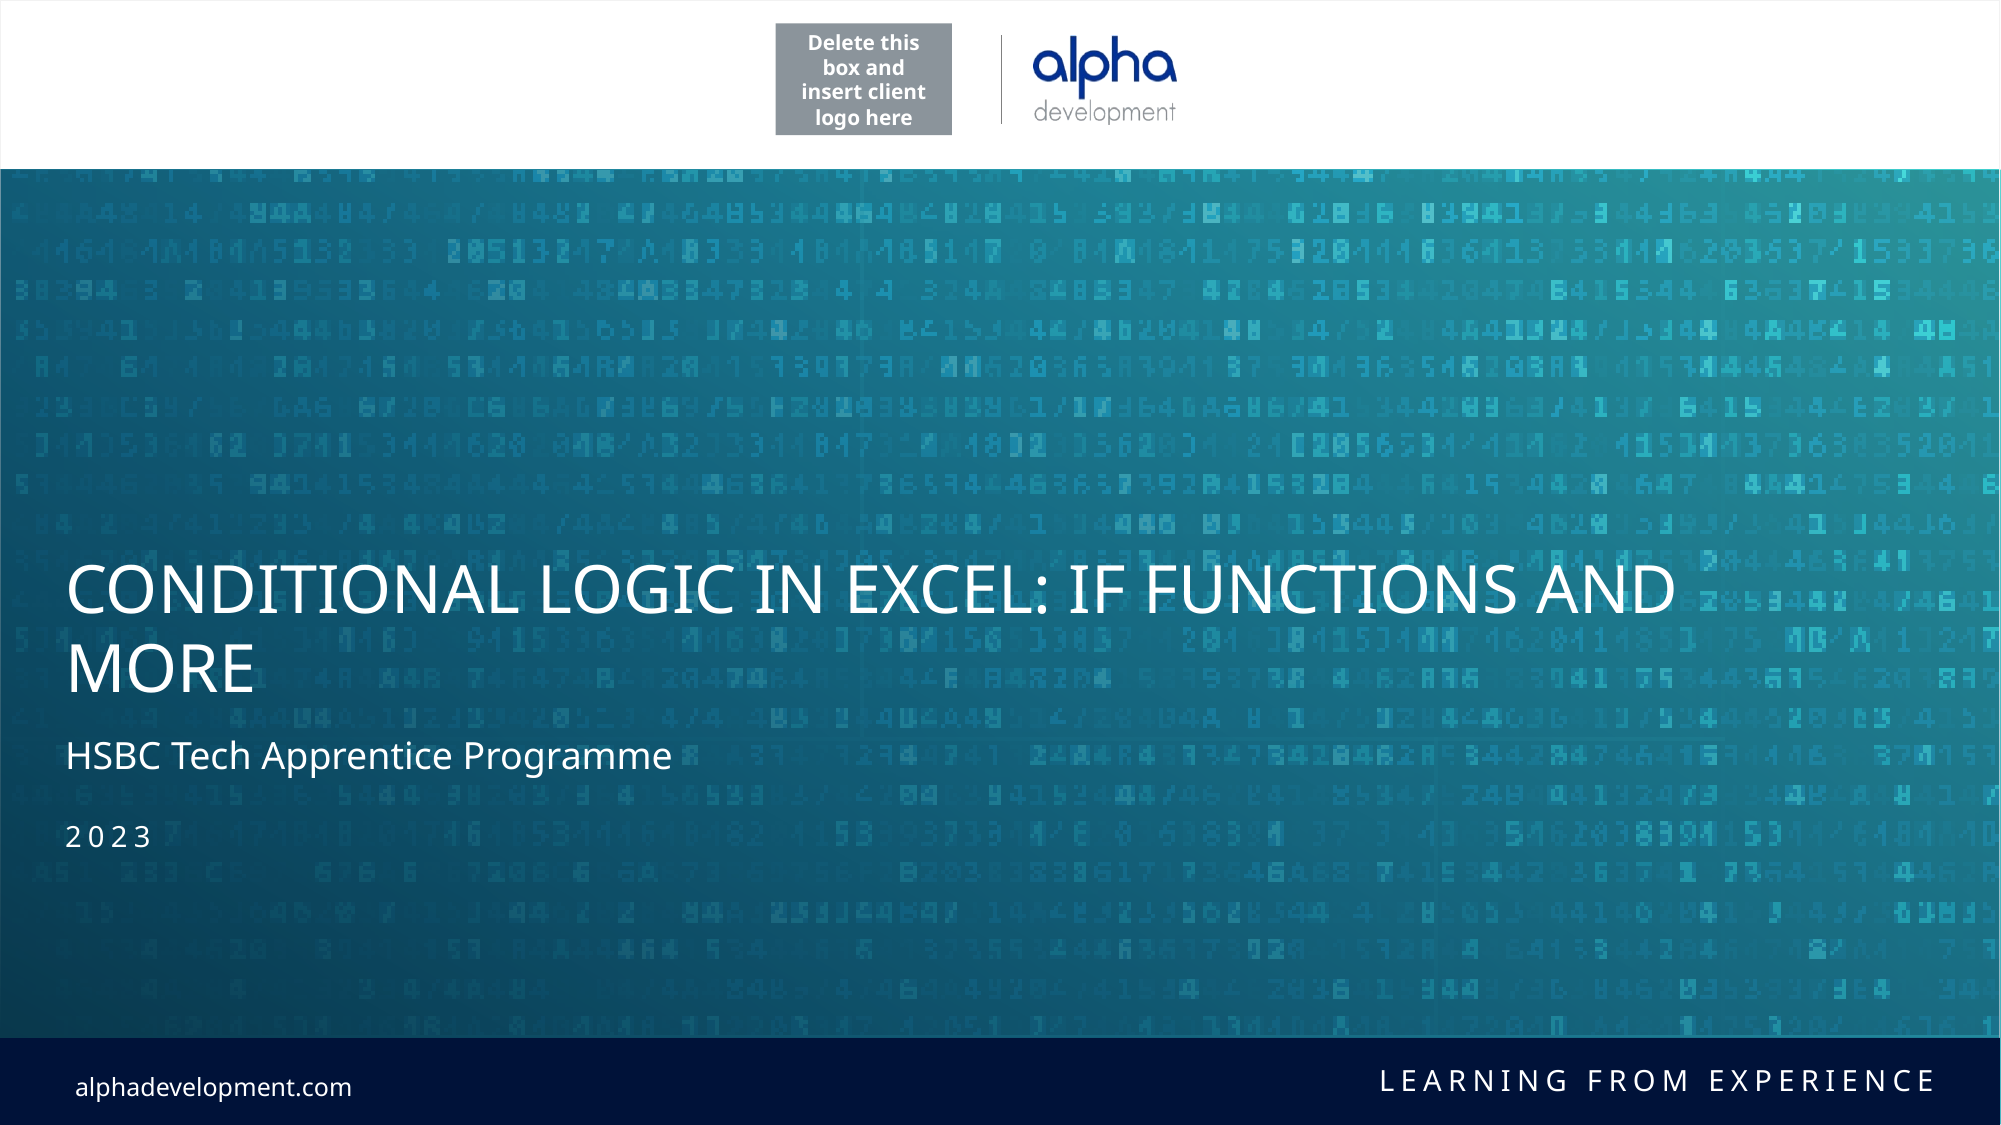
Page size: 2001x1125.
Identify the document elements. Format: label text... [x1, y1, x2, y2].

picture [1033, 35, 1177, 125]
list HSBC Tech Apprentice Programme [50, 724, 1019, 808]
list 2023 [50, 810, 811, 882]
list CONDITIONAL LOGIC IN EXCEL: IF FUNCTIONS AND MORE [50, 538, 1816, 654]
